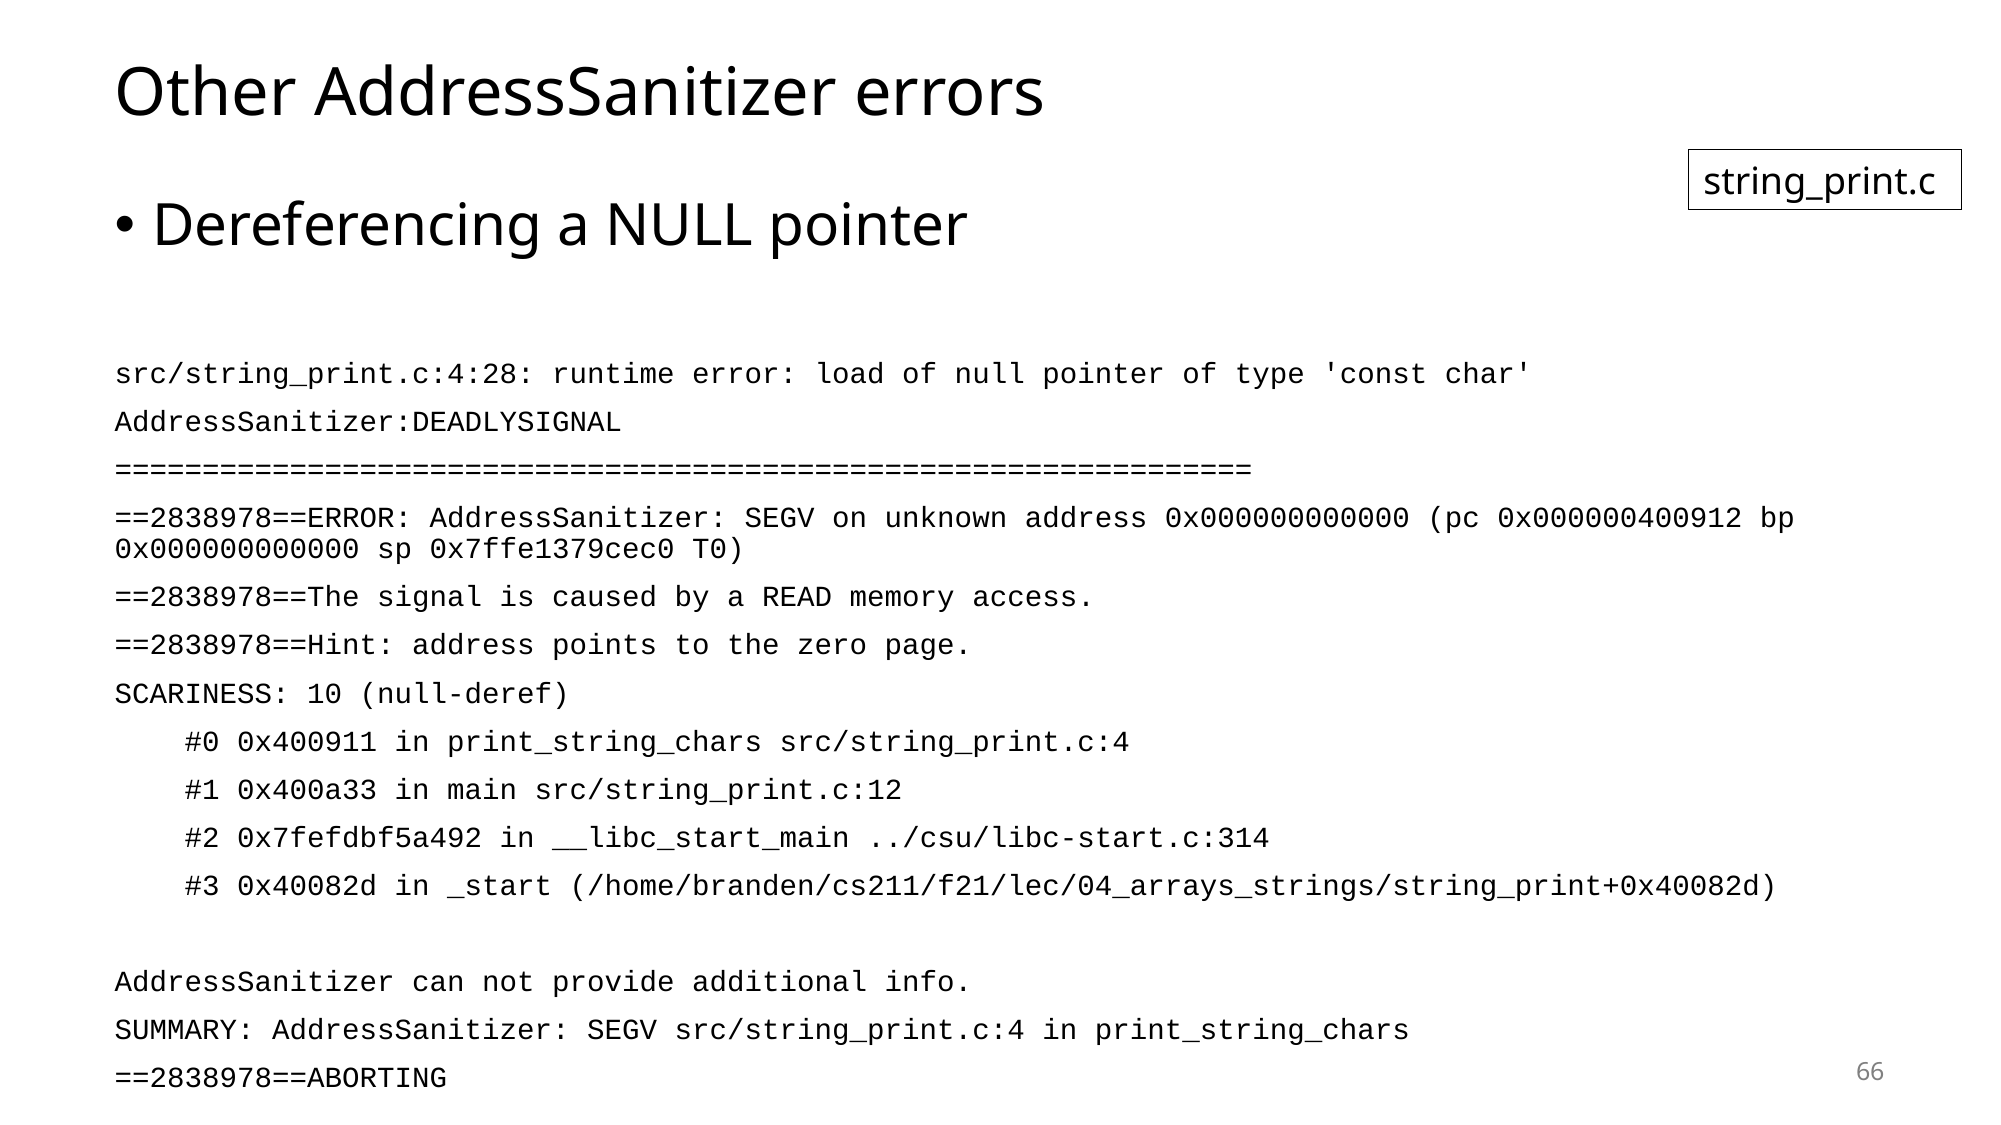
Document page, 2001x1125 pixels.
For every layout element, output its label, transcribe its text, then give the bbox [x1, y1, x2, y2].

text_box string_print.c [1688, 149, 1962, 210]
title Other AddressSanitizer errors [99, 37, 1900, 150]
slide_number 66 [1749, 1042, 1900, 1103]
list Dereferencing a NULL pointer src/string_print.c:4:28: runtime error: load of null pointer of type 'const char' AddressSanitizer:DEADLYSIGNAL ================================================================= ==2838978==ERROR: AddressSanitizer: SEGV on unknown address 0x000000000000 (pc 0x000000400912 bp 0x000000000000 sp 0x7ffe1379cec0 T0) ==2838978==The signal is caused by a READ memory access. ==2838978==Hint: address points to the zero page. SCARINESS: 10 (null-deref) #0 0x400911 in print_string_chars src/string_print.c:4 #1 0x400a33 in main src/string_print.c:12 #2 0x7fefdbf5a492 in __libc_start_main ../csu/libc-start.c:314 #3 0x40082d in _start (/home/branden/cs211/f21/lec/04_arrays_strings/string_print+0x40082d) AddressSanitizer can not provide additional info. SUMMARY: AddressSanitizer: SEGV src/string_print.c:4 in print_string_chars ==2838978==ABORTING [99, 187, 1900, 1013]
